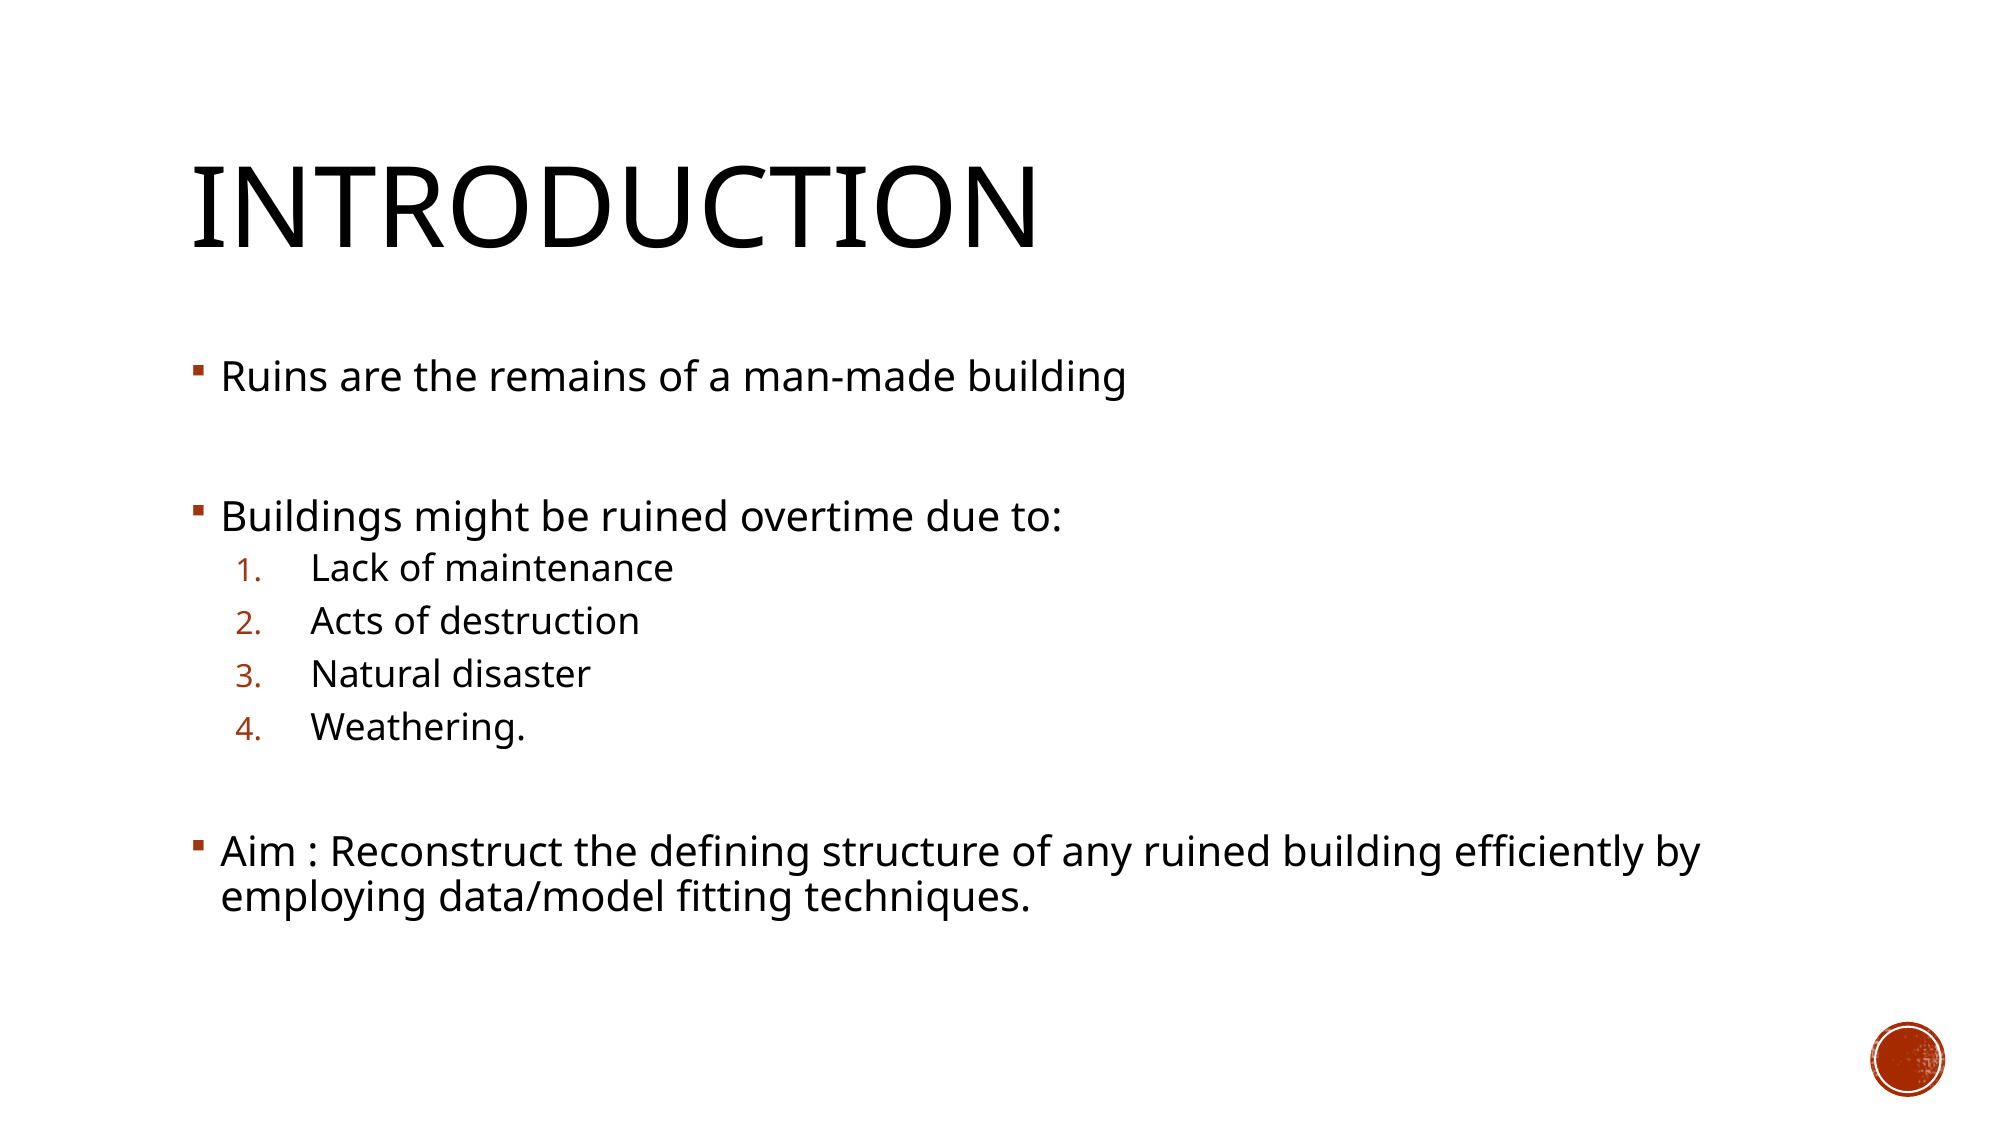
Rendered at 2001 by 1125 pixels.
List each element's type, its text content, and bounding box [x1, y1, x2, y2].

title Introduction [175, 79, 1826, 344]
list Ruins are the remains of a man-made building Buildings might be ruined overtime due to: Lack of maintenance Acts of destruction Natural disaster Weathering. Aim : Reconstruct the defining structure of any ruined building efficiently by employing data/model fitting techniques. [175, 348, 1826, 1013]
